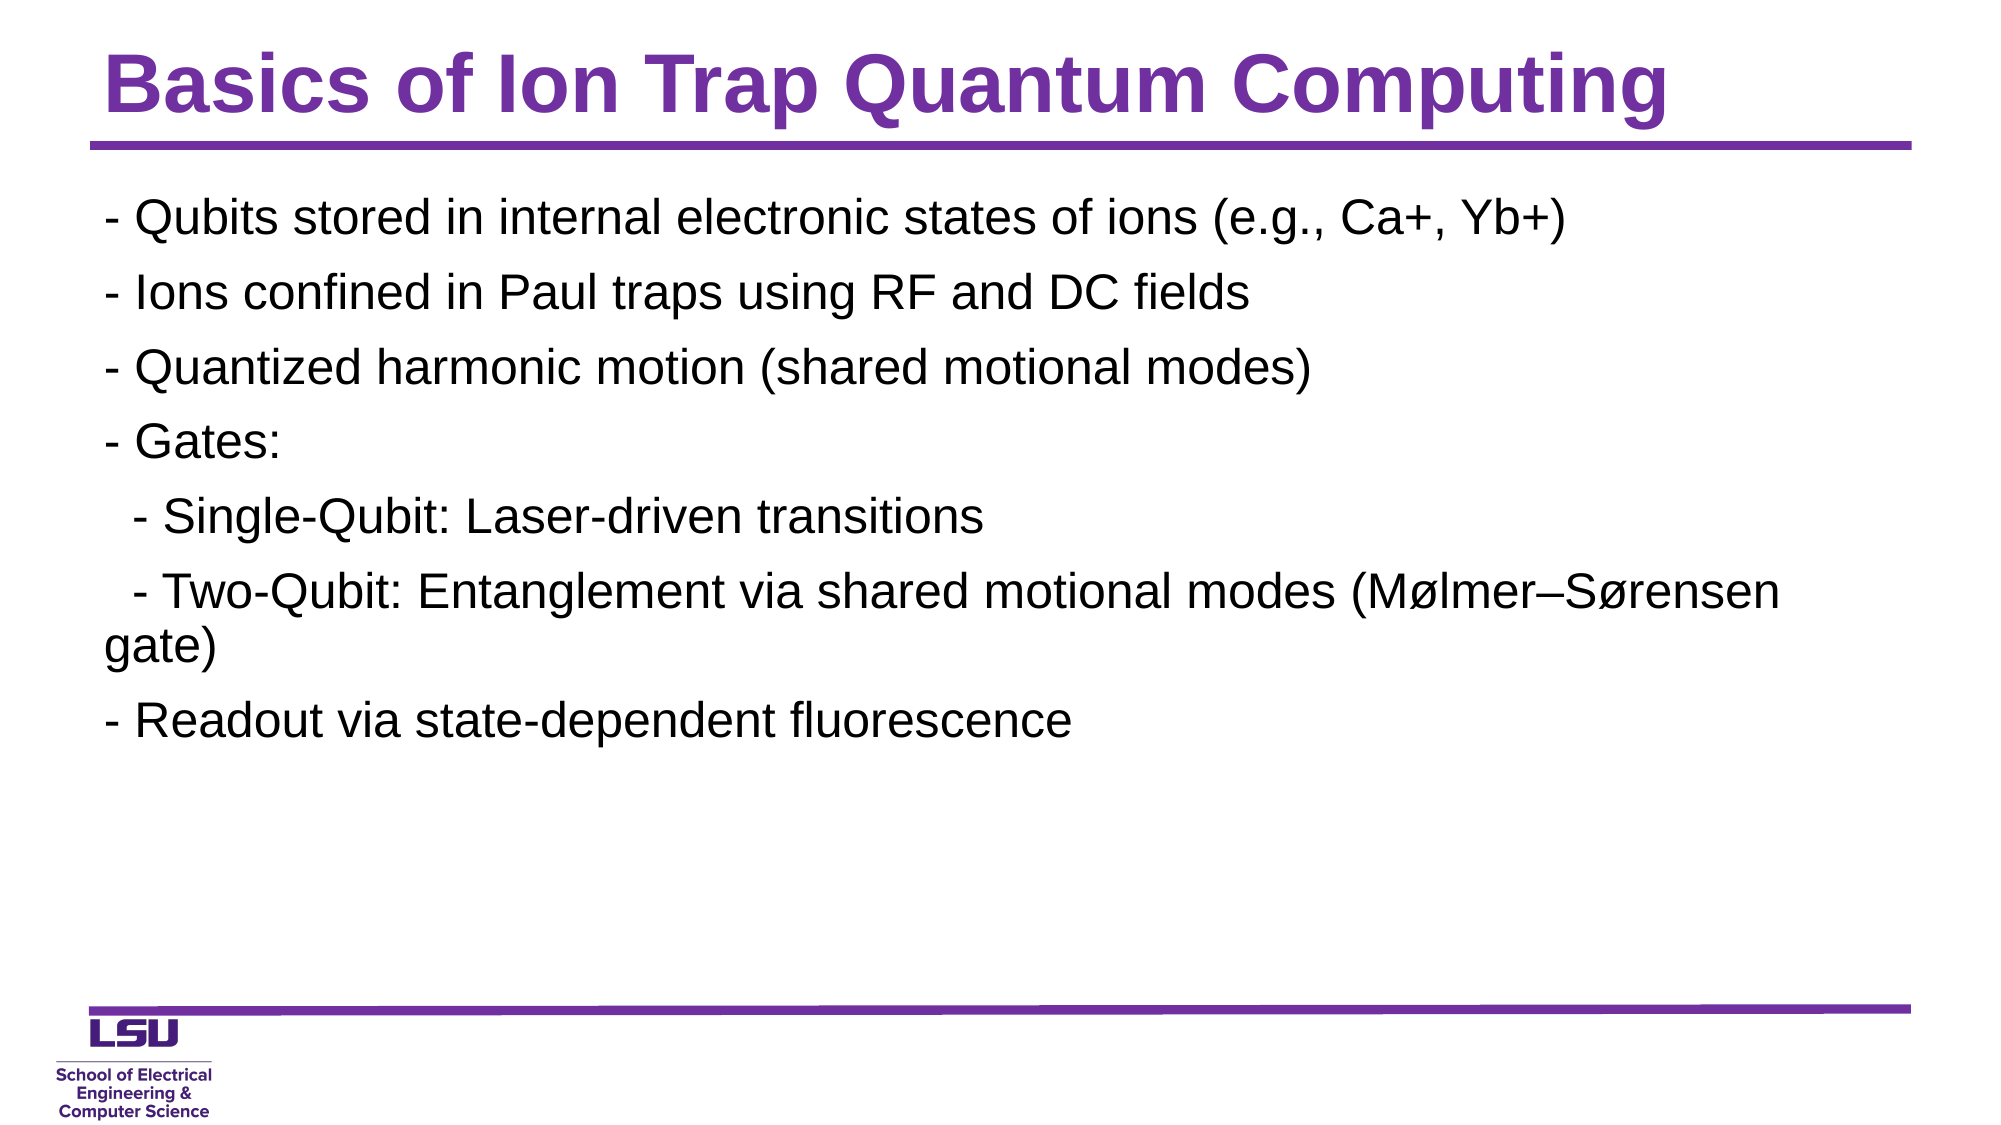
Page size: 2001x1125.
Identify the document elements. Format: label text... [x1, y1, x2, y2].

picture [45, 1008, 222, 1125]
list - Qubits stored in internal electronic states of ions (e.g., Ca+, Yb+) - Ions confined in Paul traps using RF and DC fields - Quantized harmonic motion (shared motional modes) - Gates: - Single-Qubit: Laser-driven transitions - Two-Qubit: Entanglement via shared motional modes (Mølmer–Sørensen gate) - Readout via state-dependent fluorescence [89, 183, 1911, 1014]
title Basics of Ion Trap Quantum Computing [89, 22, 1911, 150]
